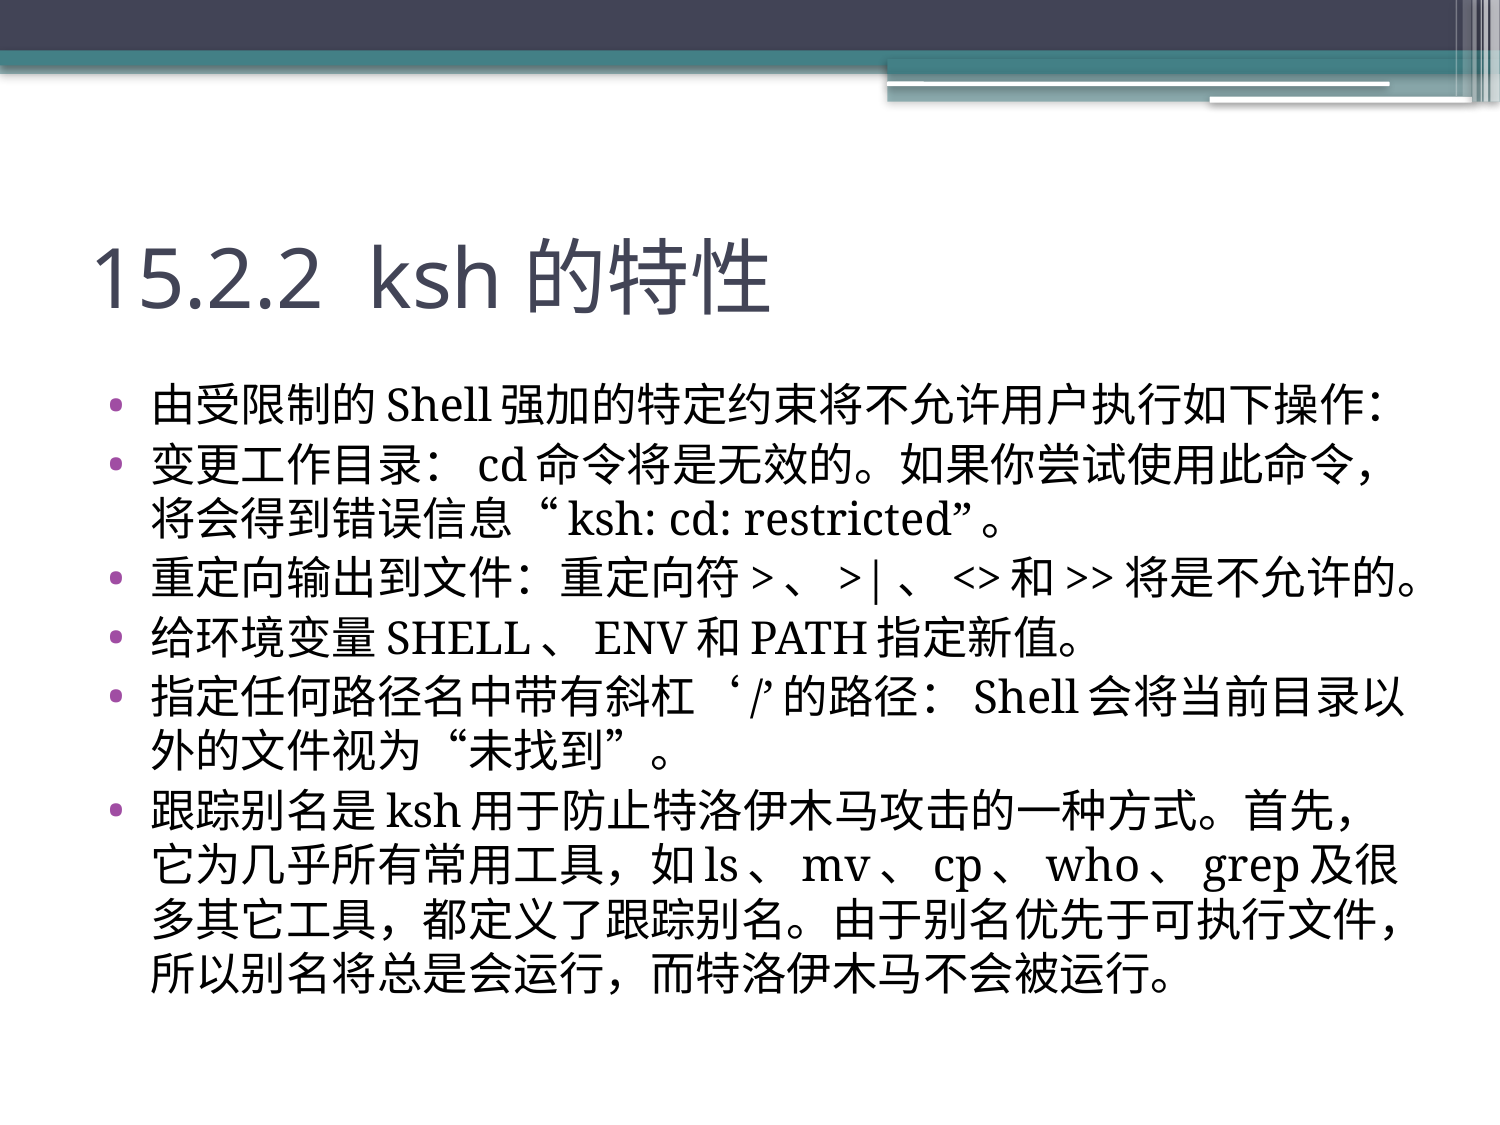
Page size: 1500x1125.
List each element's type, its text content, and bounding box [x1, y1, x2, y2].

title 15.2.2 ksh的特性 [75, 187, 1425, 363]
list 由受限制的Shell强加的特定约束将不允许用户执行如下操作： 变更工作目录：cd命令将是无效的。如果你尝试使用此命令，将会得到错误信息“ksh: cd: restricted”。 重定向输出到文件：重定向符>、>|、<>和>>将是不允许的。 给环境变量SHELL、ENV和PATH指定新值。 指定任何路径名中带有斜杠‘/’的路径：Shell会将当前目录以外的文件视为“未找到”。 跟踪别名是ksh用于防止特洛伊木马攻击的一种方式。首先，它为几乎所有常用工具，如ls、mv、cp、who、grep及很多其它工具，都定义了跟踪别名。由于别名优先于可执行文件，所以别名将总是会运行，而特洛伊木马不会被运行。 [75, 368, 1425, 1035]
